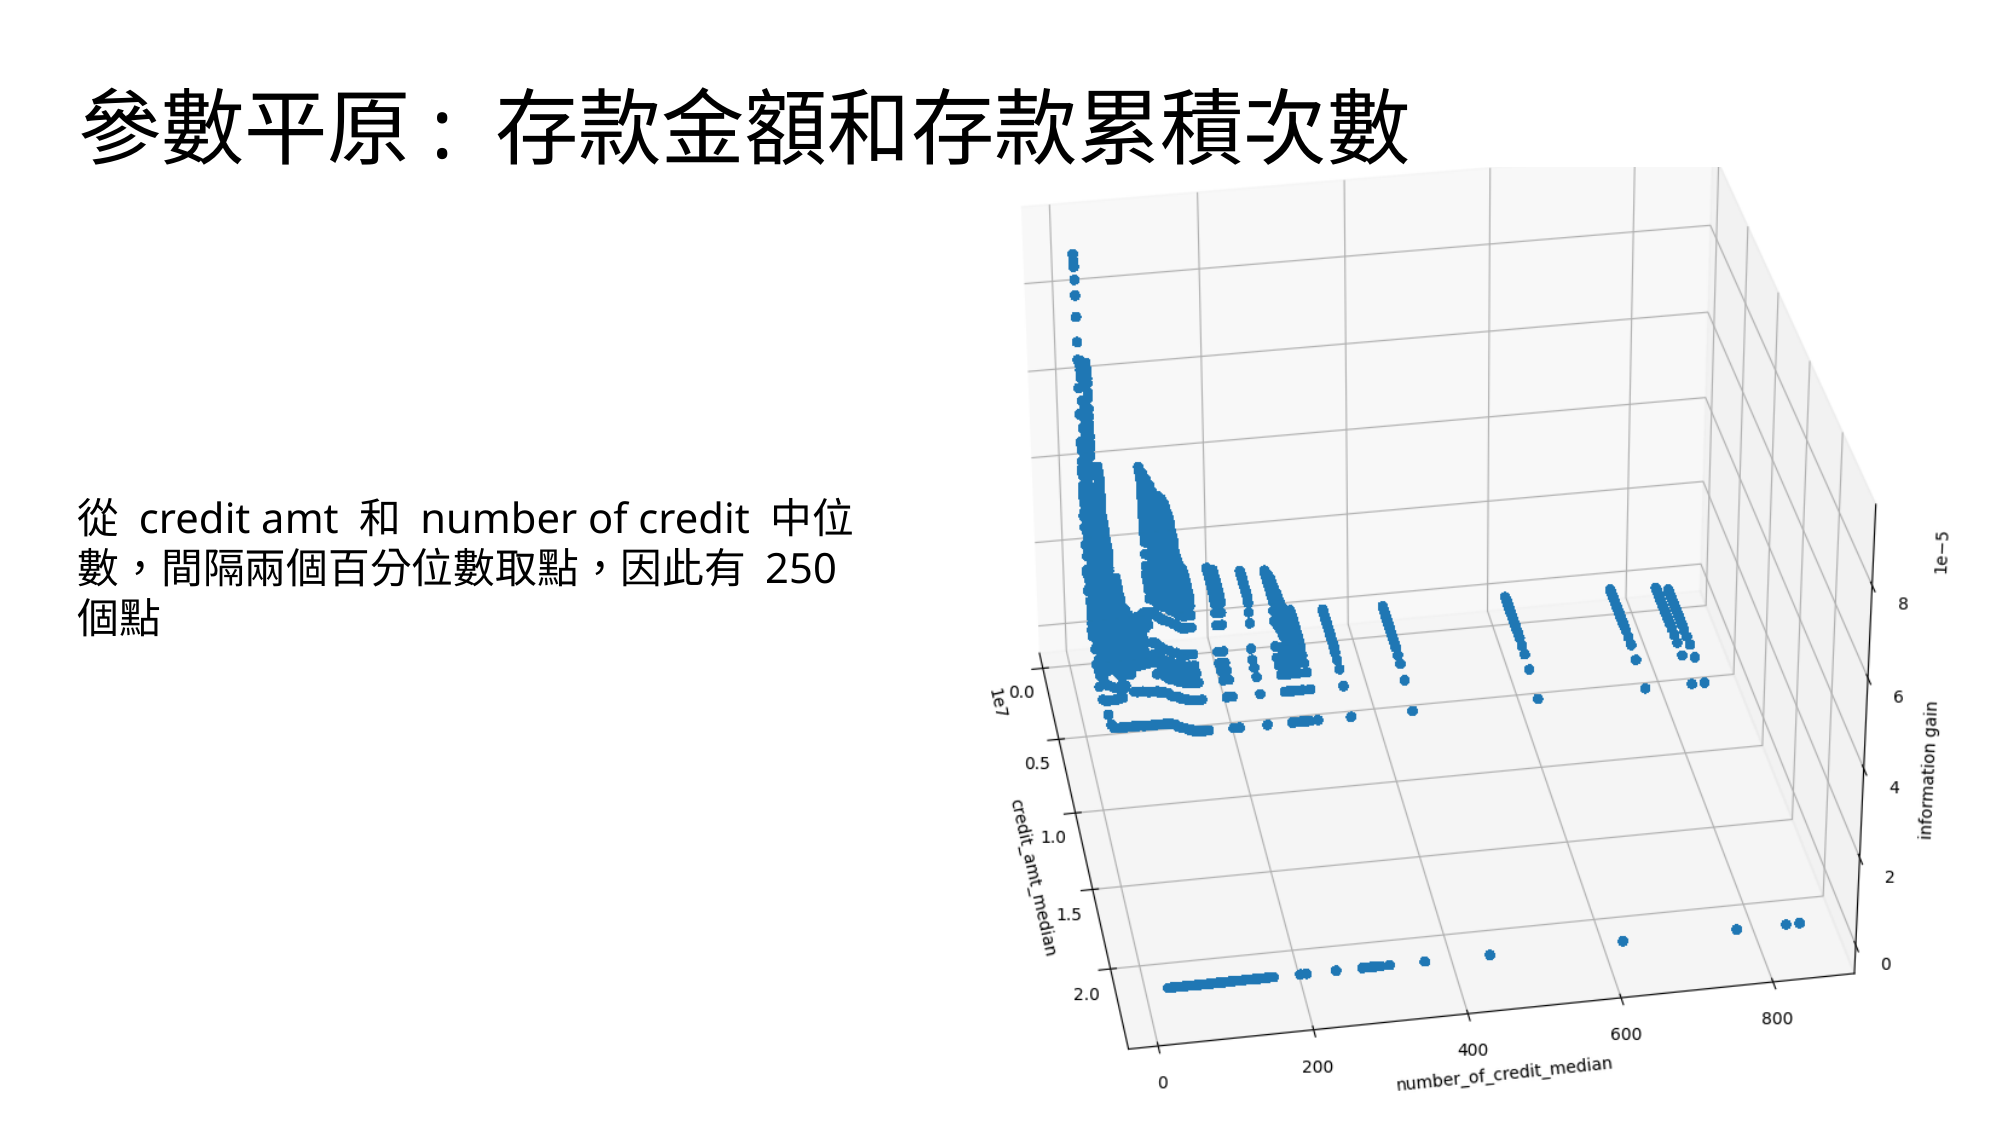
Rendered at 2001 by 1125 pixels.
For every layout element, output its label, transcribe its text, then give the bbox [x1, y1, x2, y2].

title 參數平原: 存款金額和存款累積次數 [63, 25, 1863, 243]
text_box 從 credit amt 和 number of credit 中位數，間隔兩個百分位數取點，因此有 250個點 [63, 484, 876, 650]
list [986, 167, 1967, 1125]
